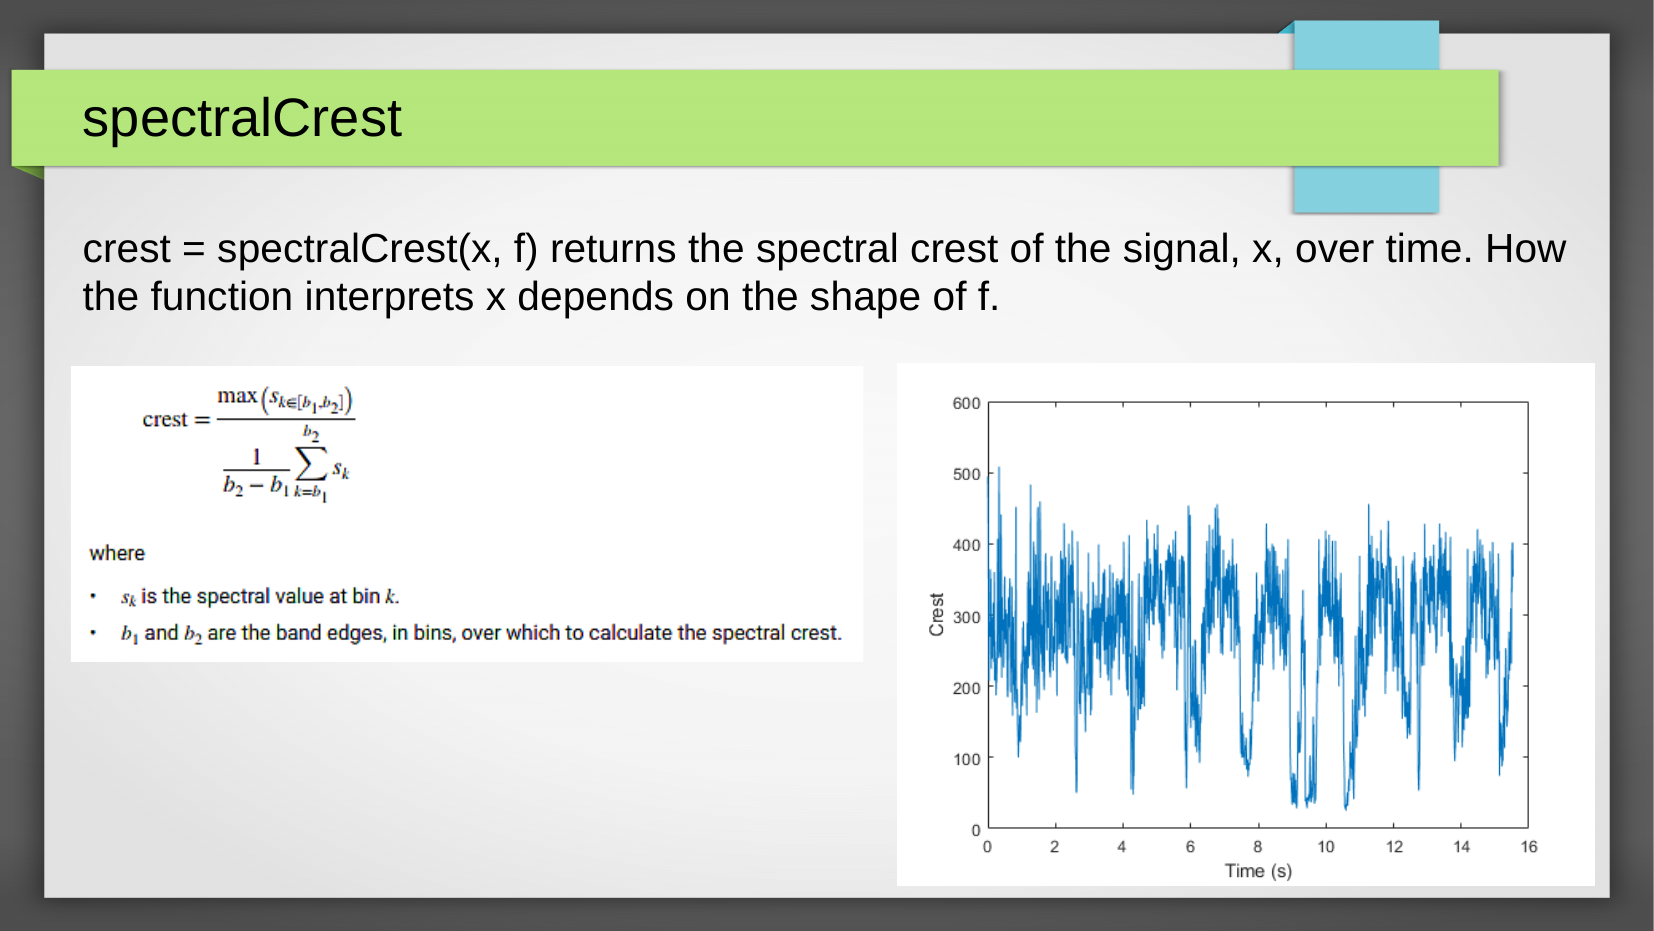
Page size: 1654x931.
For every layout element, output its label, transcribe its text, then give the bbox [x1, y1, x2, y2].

picture [0, 0, 1654, 931]
list crest = spectralCrest(x, f) returns the spectral crest of the signal, x, over time. How the function interprets x depends on the shape of f. [82, 221, 1571, 761]
title spectralCrest [82, 70, 1264, 160]
